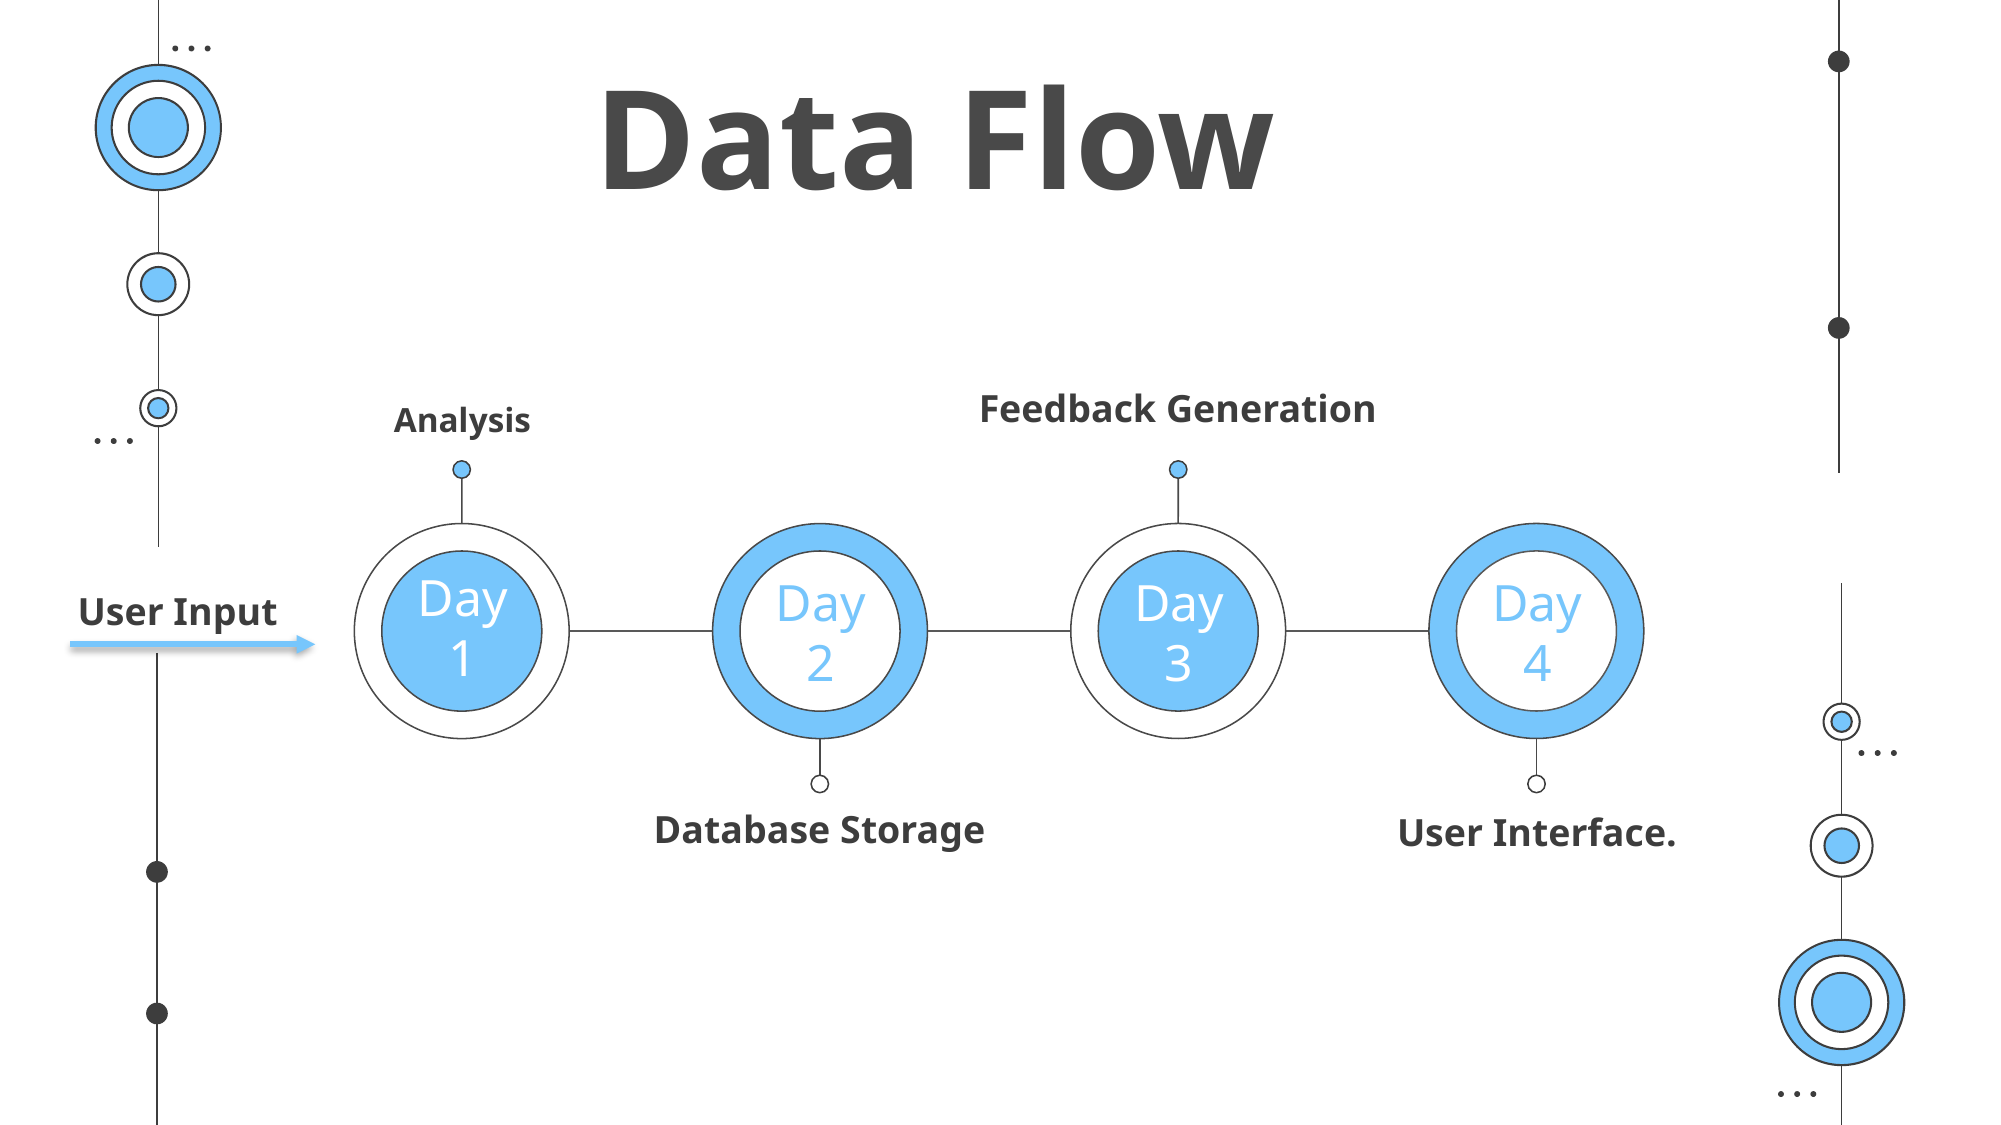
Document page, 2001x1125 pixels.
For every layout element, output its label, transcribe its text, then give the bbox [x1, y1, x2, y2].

title Data Flow [334, 32, 1537, 158]
text_box Analysis [219, 378, 706, 518]
text_box User Interface. [1294, 789, 1780, 929]
text_box User Input [62, 581, 349, 641]
text_box Feedback Generation [859, 365, 1497, 459]
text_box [354, 460, 1645, 793]
text_box Database Storage [519, 802, 1120, 925]
